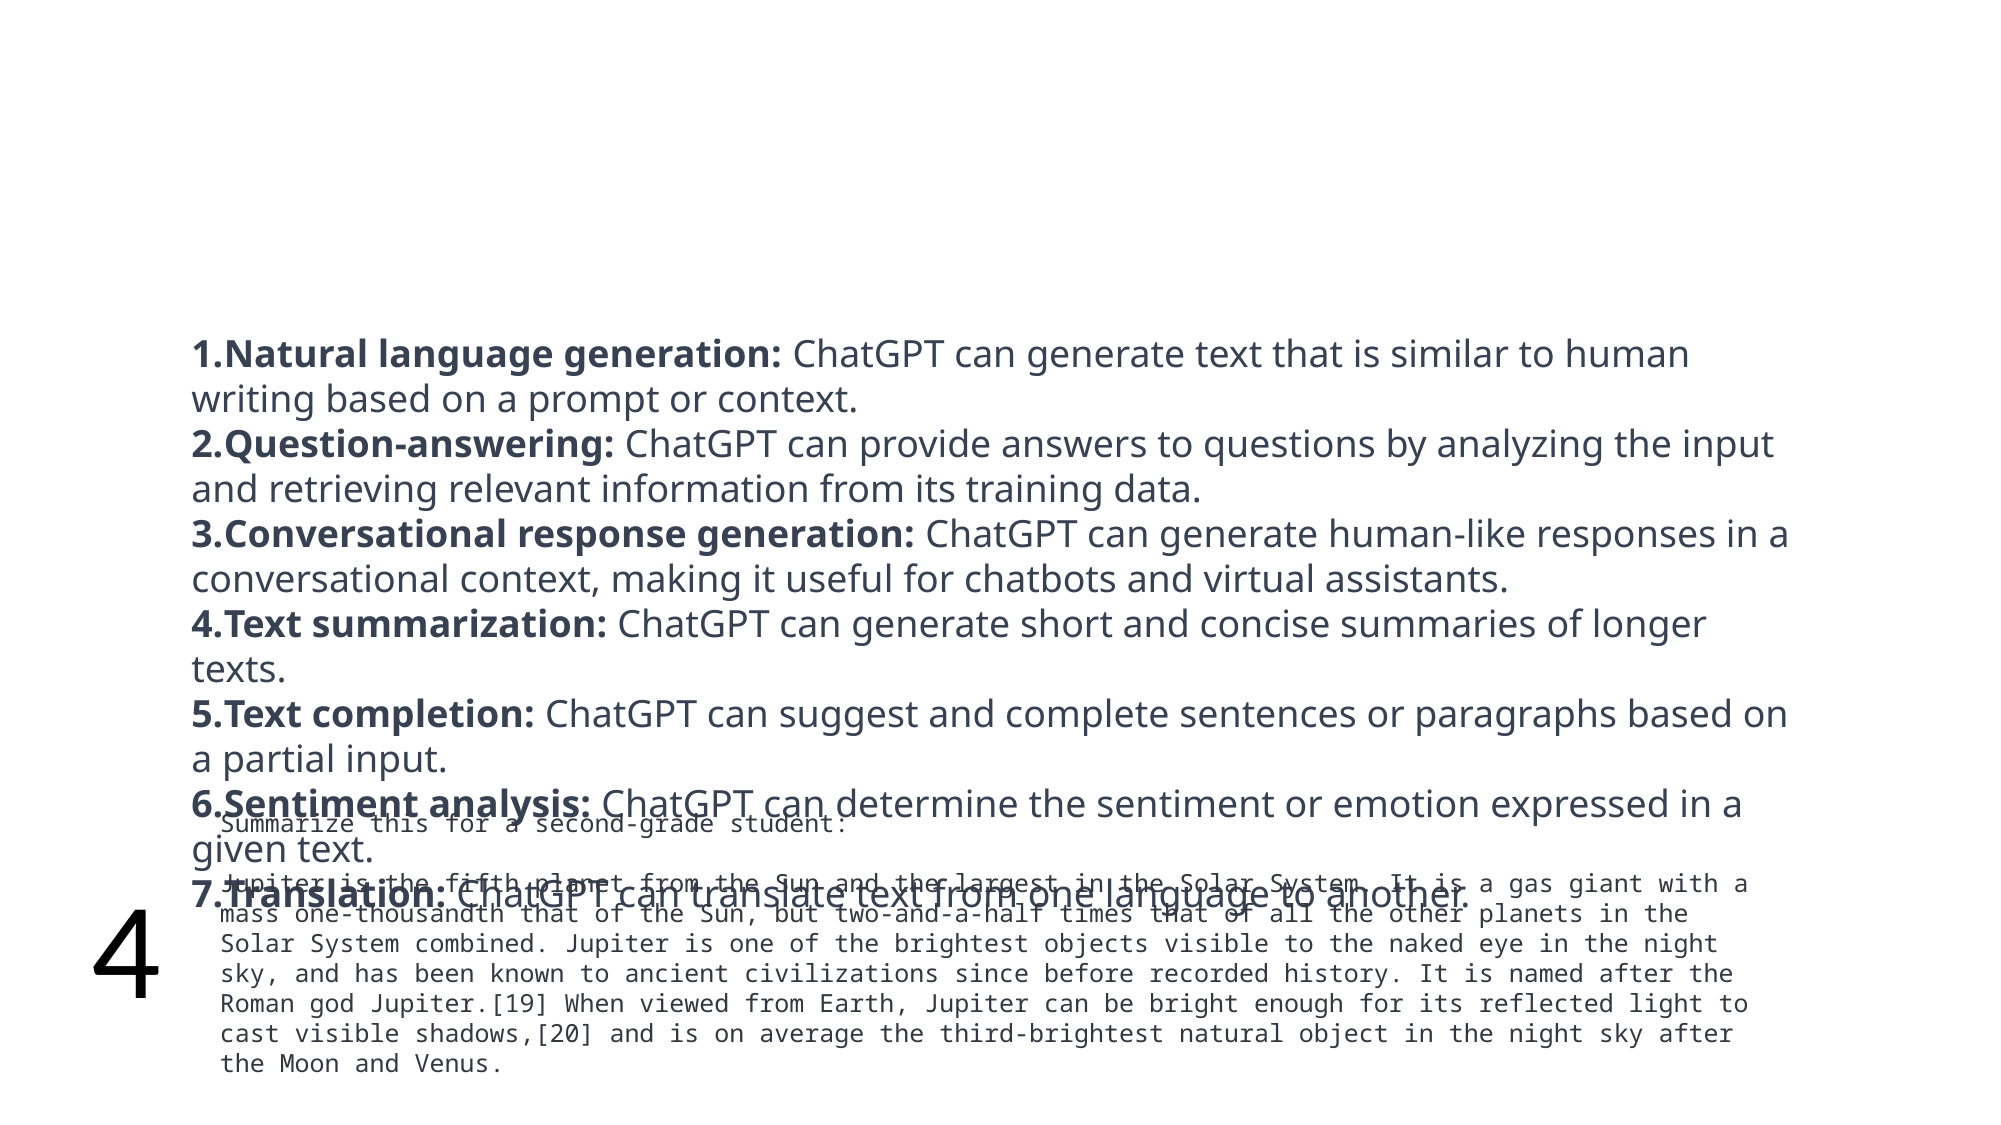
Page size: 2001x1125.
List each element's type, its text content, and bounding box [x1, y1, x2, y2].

text_box Natural language generation: ChatGPT can generate text that is similar to human writing based on a prompt or context. Question-answering: ChatGPT can provide answers to questions by analyzing the input and retrieving relevant information from its training data. Conversational response generation: ChatGPT can generate human-like responses in a conversational context, making it useful for chatbots and virtual assistants. Text summarization: ChatGPT can generate short and concise summaries of longer texts. Text completion: ChatGPT can suggest and complete sentences or paragraphs based on a partial input. Sentiment analysis: ChatGPT can determine the sentiment or emotion expressed in a given text. Translation: ChatGPT can translate text from one language to another. [176, 322, 1815, 923]
text_box 4 [76, 853, 177, 1033]
text_box Summarize this for a second-grade student: Jupiter is the fifth planet from the Sun and the largest in the Solar System. It is a gas giant with a mass one-thousandth that of the Sun, but two-and-a-half times that of all the other planets in the Solar System combined. Jupiter is one of the brightest objects visible to the naked eye in the night sky, and has been known to ancient civilizations since before recorded history. It is named after the Roman god Jupiter.[19] When viewed from Earth, Jupiter can be bright enough for its reflected light to cast visible shadows,[20] and is on average the third-brightest natural object in the night sky after the Moon and Venus. [205, 800, 1787, 1085]
